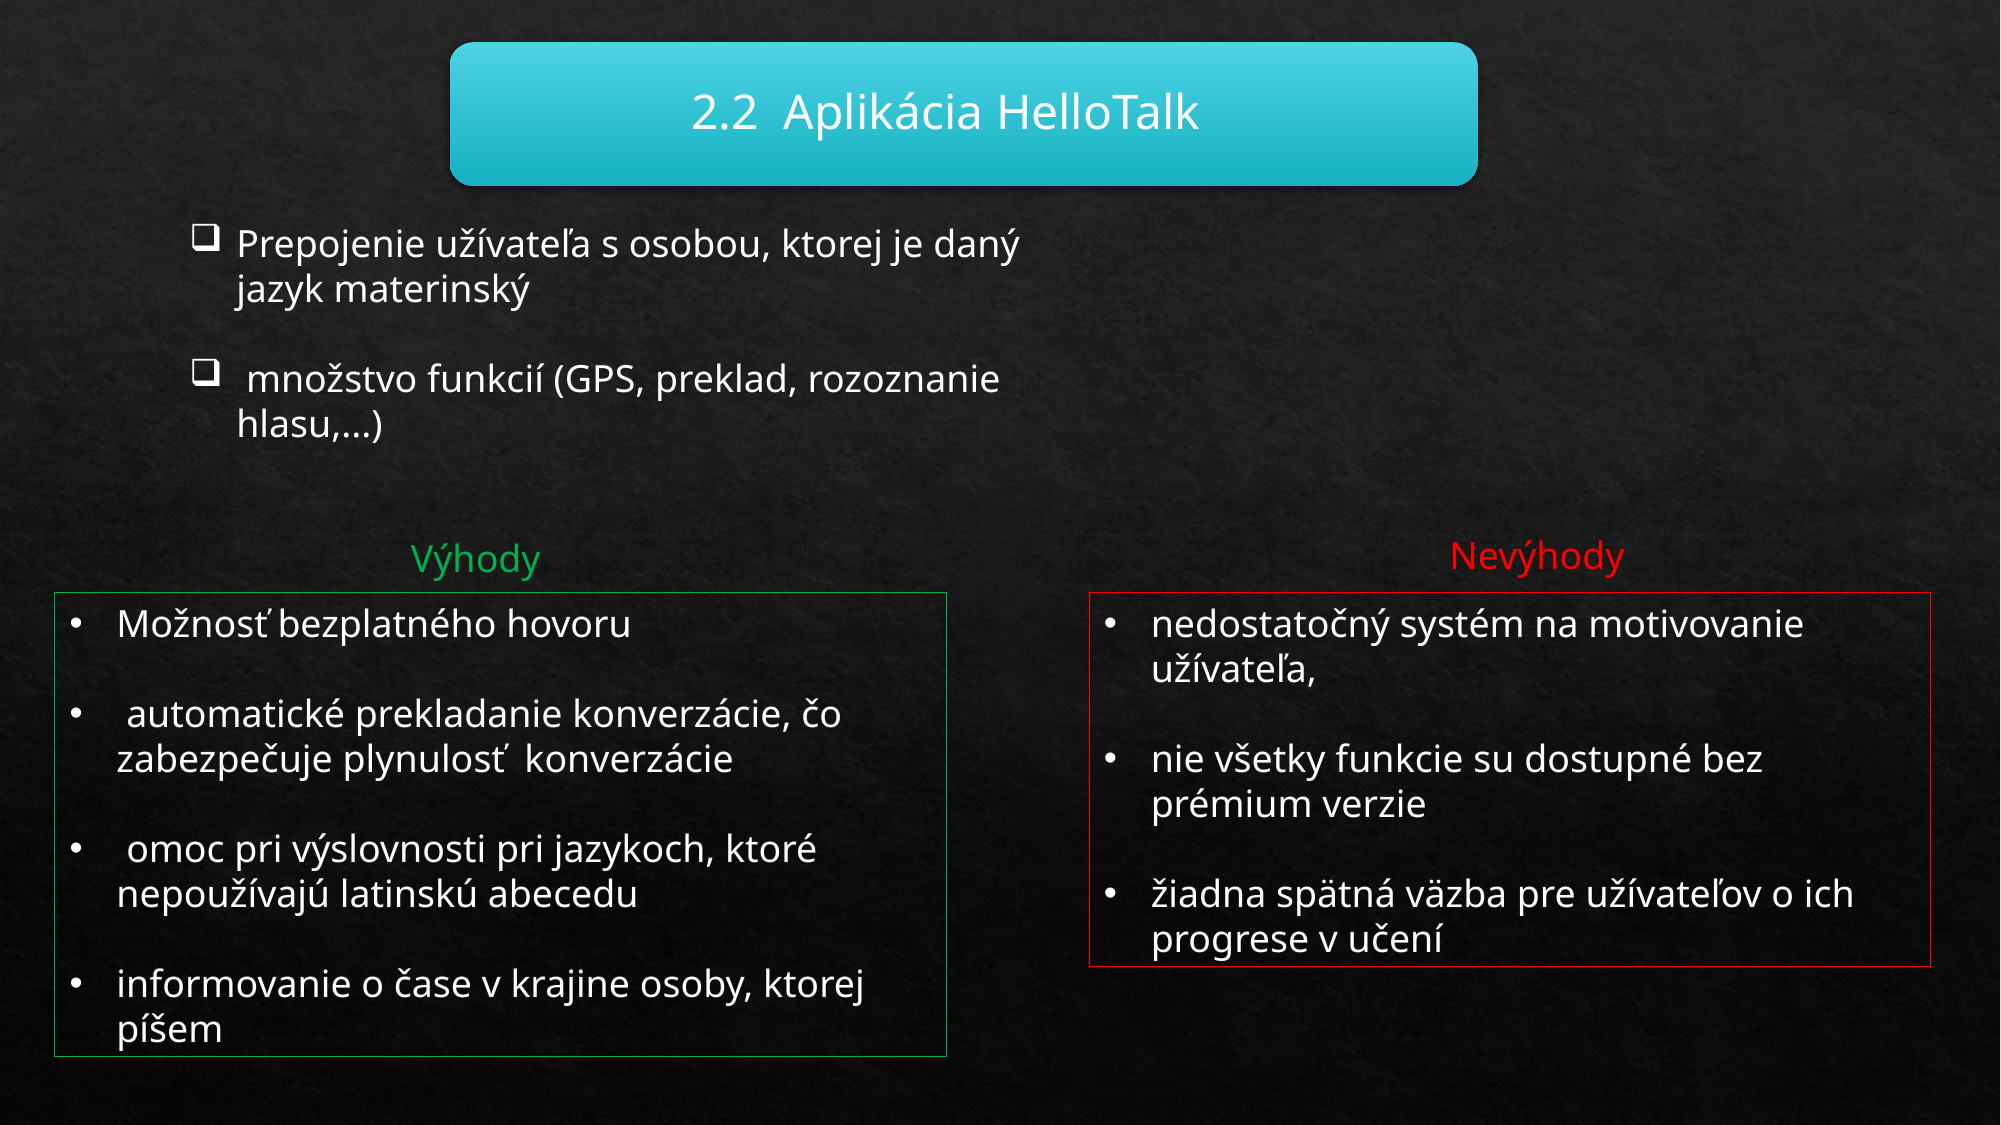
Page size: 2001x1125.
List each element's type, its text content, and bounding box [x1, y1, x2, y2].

text_box Výhody [396, 527, 646, 588]
text_box Prepojenie užívateľa s osobou, ktorej je daný jazyk materinský množstvo funkcií (GPS, preklad, rozoznanie hlasu,...) [174, 212, 1053, 453]
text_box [438, 41, 1478, 186]
text_box nedostatočný systém na motivovanie užívateľa, nie všetky funkcie su dostupné bez prémium verzie žiadna spätná väzba pre užívateľov o ich progrese v učení [1089, 592, 1931, 967]
text_box Nevýhody [1434, 524, 1684, 585]
text_box Možnosť bezplatného hovoru automatické prekladanie konverzácie, čo zabezpečuje plynulosť konverzácie omoc pri výslovnosti pri jazykoch, ktoré nepoužívajú latinskú abecedu informovanie o čase v krajine osoby, ktorej píšem [54, 592, 947, 1057]
